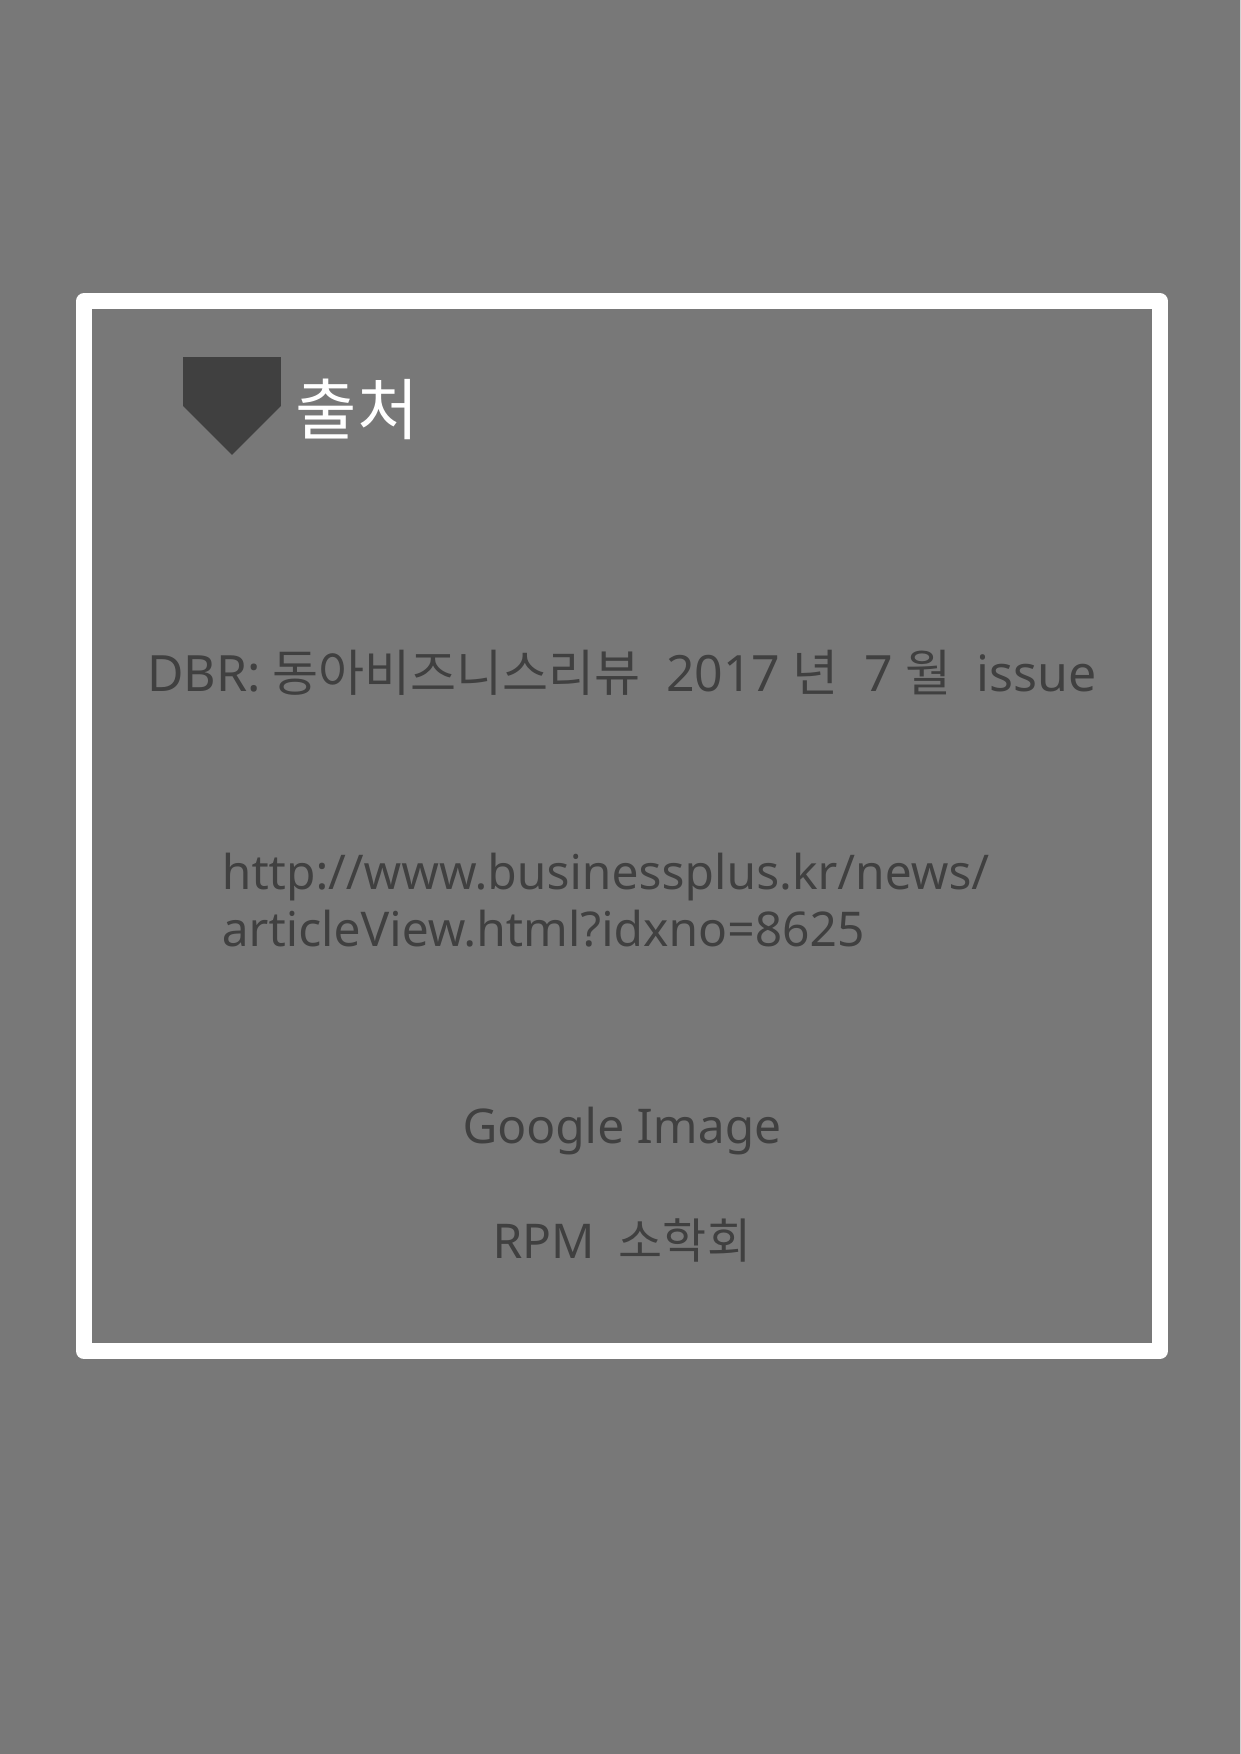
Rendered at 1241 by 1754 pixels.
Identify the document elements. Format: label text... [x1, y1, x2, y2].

text_box [0, 0, 1241, 1754]
text_box [82, 299, 1162, 1353]
text_box Google Image RPM 소학회 [431, 1088, 813, 1276]
